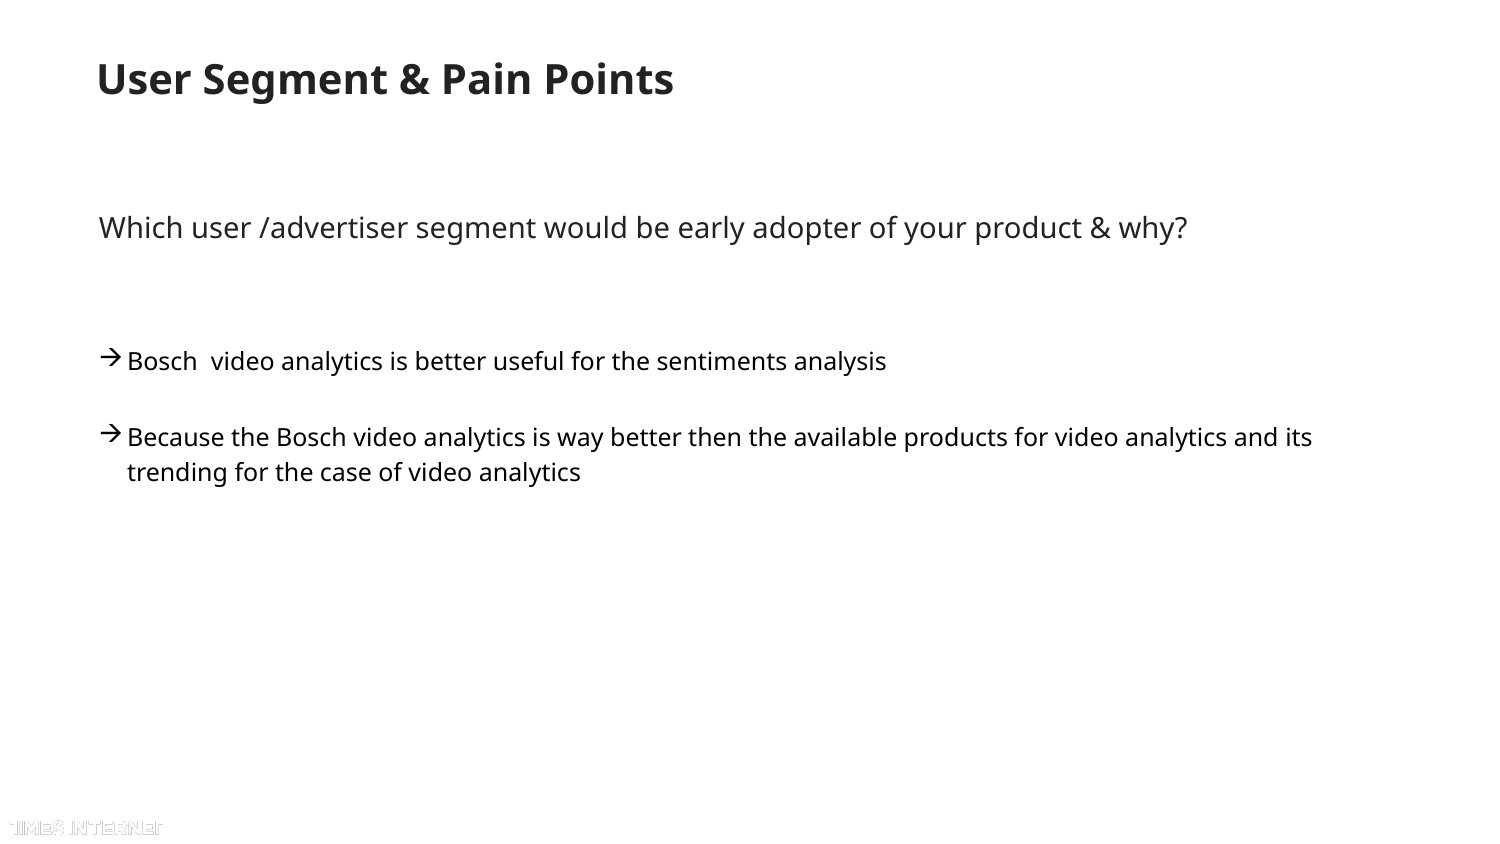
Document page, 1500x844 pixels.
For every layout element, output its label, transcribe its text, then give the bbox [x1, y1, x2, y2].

picture [8, 818, 164, 837]
title User Segment & Pain Points [81, 37, 1440, 133]
text_box Which user /advertiser segment would be early adopter of your product & why? Bosch video analytics is better useful for the sentiments analysis Because the Bosch video analytics is way better then the available products for video analytics and its trending for the case of video analytics [84, 188, 1436, 749]
